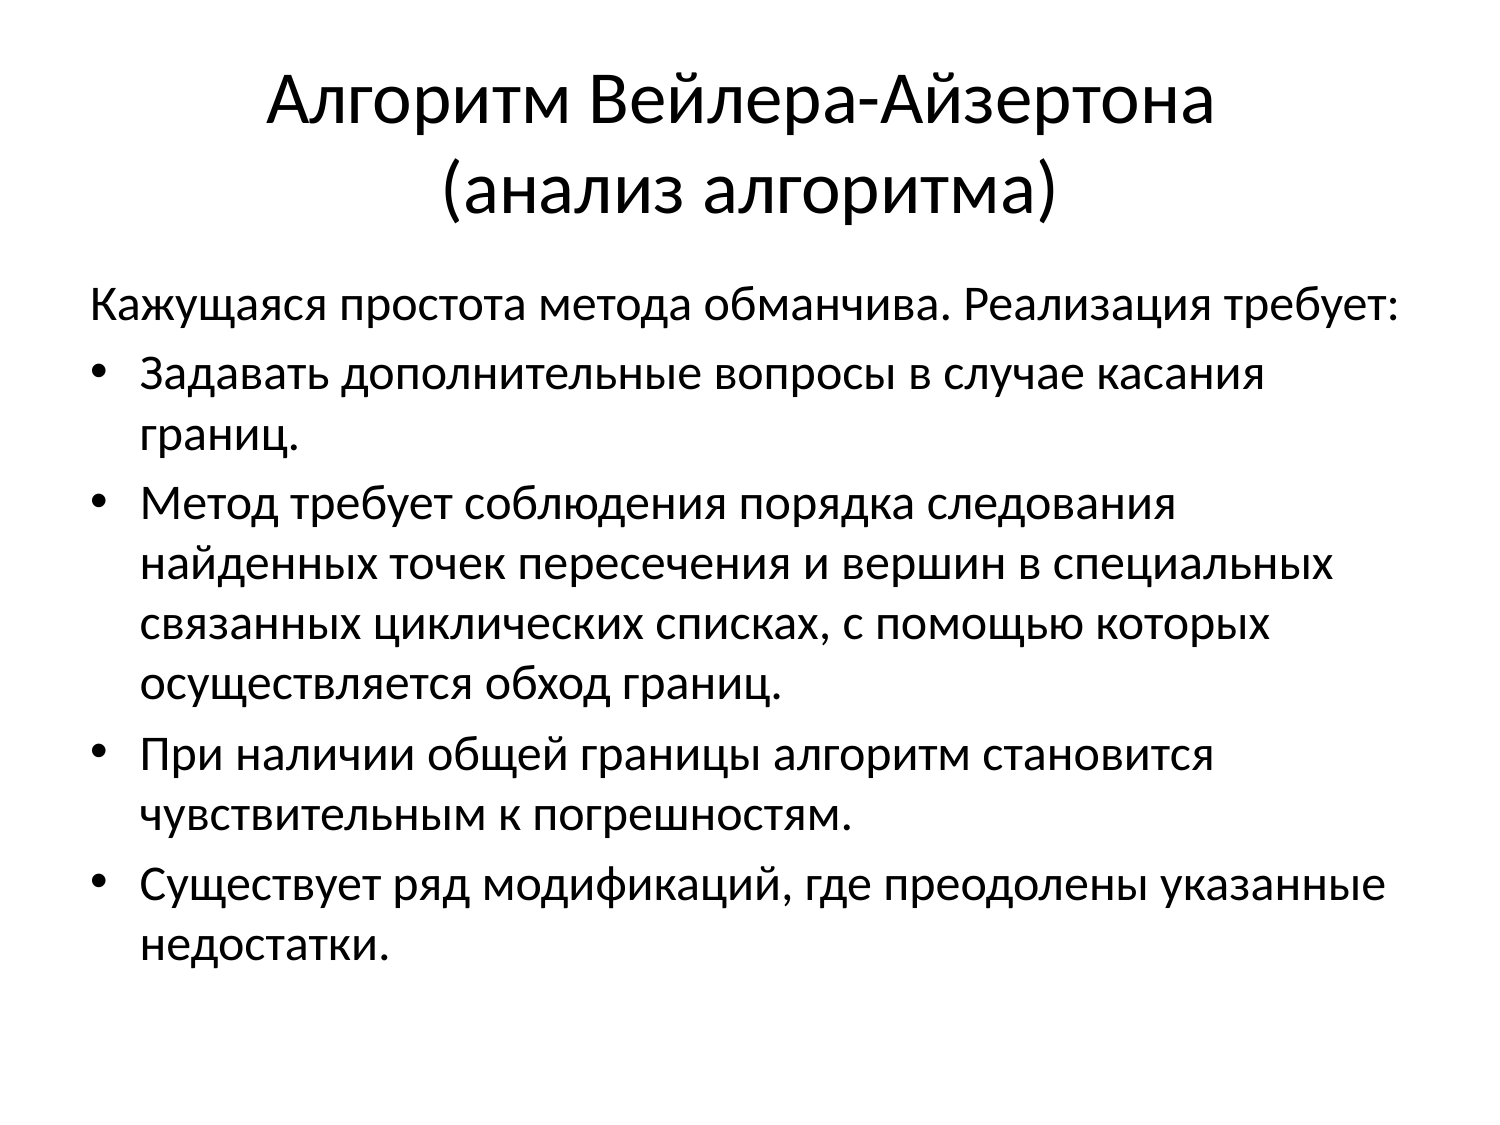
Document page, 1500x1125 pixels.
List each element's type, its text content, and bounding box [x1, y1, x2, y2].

list Кажущаяся простота метода обманчива. Реализация требует: Задавать дополнительные вопросы в случае касания границ. Метод требует соблюдения порядка следования найденных точек пересечения и вершин в специальных связанных циклических списках, с помощью которых осуществляется обход границ. При наличии общей границы алгоритм становится чувствительным к погрешностям. Существует ряд модификаций, где преодолены указанные недостатки. [75, 262, 1425, 1035]
title Алгоритм Вейлера-Айзертона (анализ алгоритма) [75, 45, 1425, 233]
